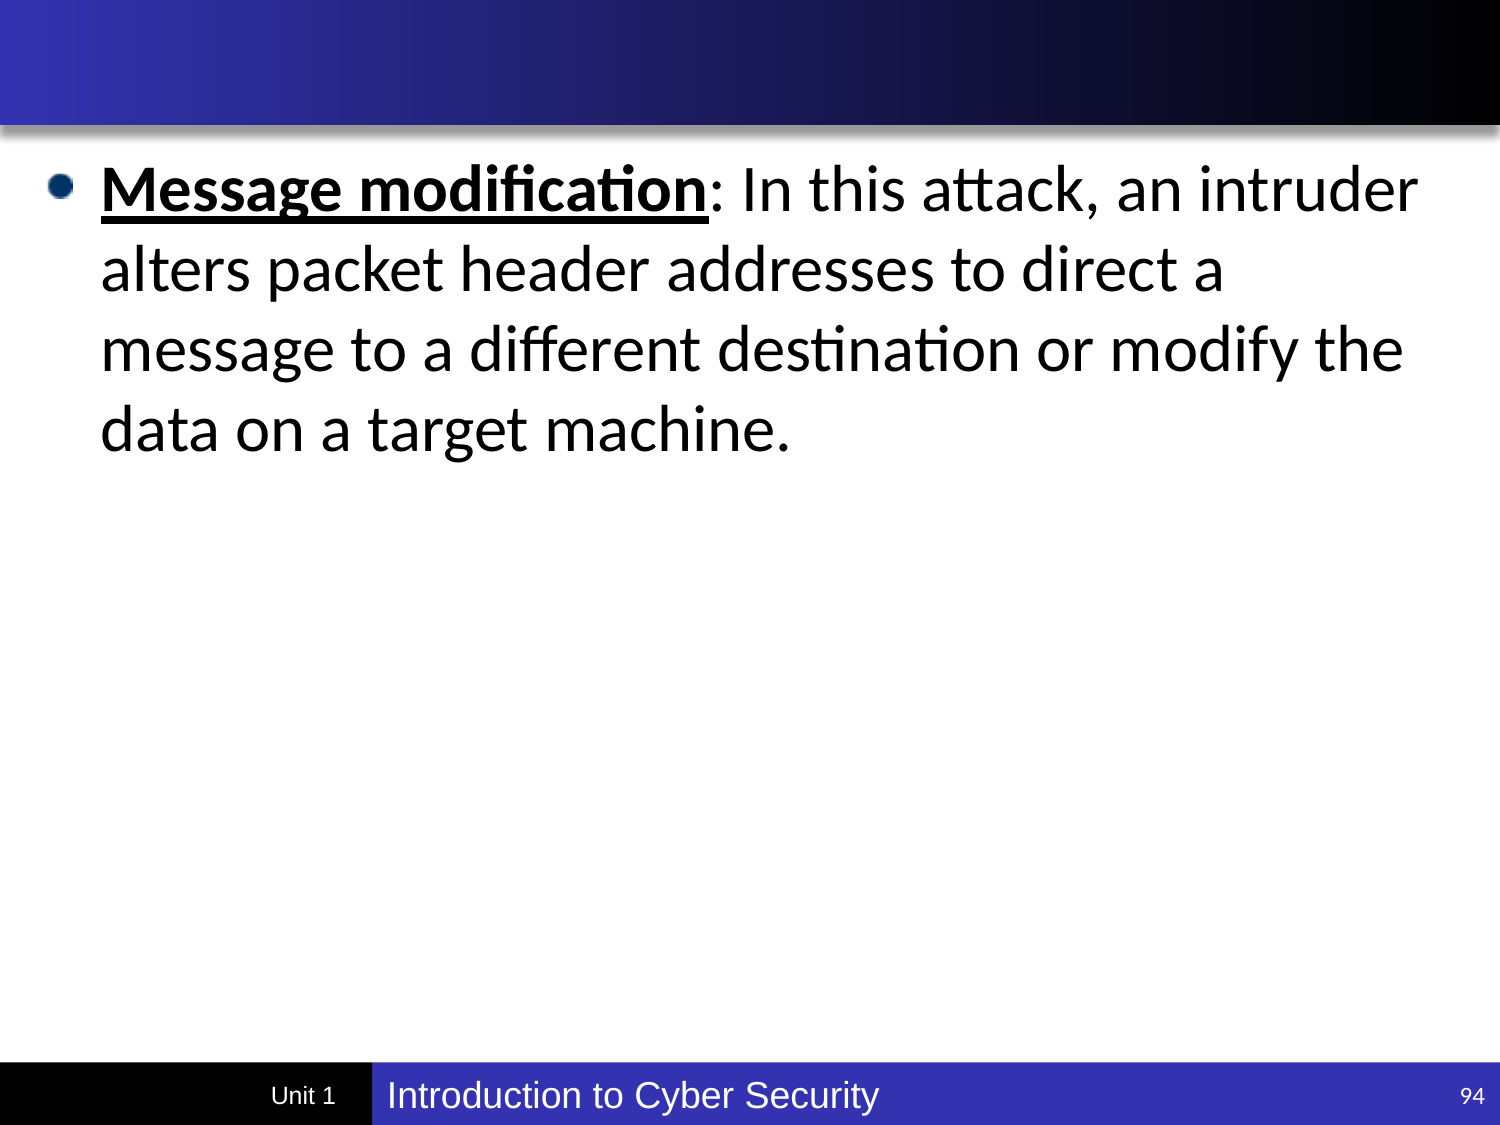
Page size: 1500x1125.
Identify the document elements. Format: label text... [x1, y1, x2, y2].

picture [44, 170, 73, 199]
list Message modification: In this attack, an intruder alters packet header addresses to direct a message to a different destination or modify the data on a target machine. [29, 137, 1471, 1047]
slide_number 94 [1325, 1065, 1500, 1125]
